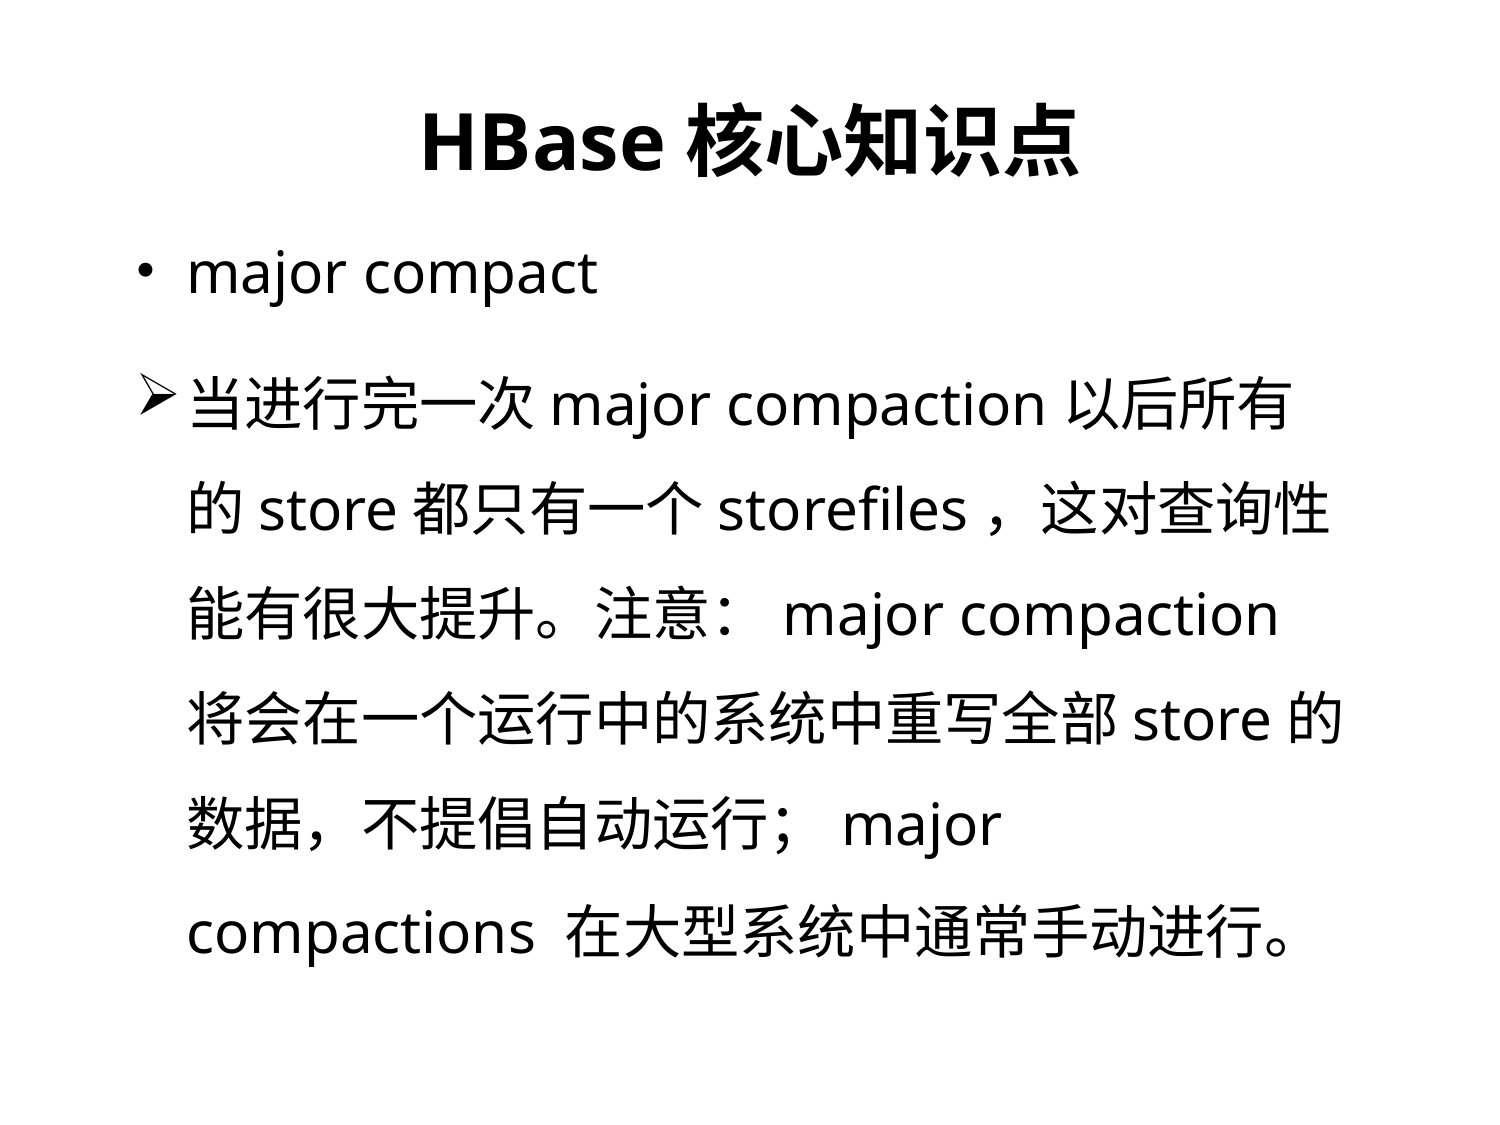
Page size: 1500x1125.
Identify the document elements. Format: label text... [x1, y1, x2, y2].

text_box major compact 当进行完一次major compaction以后所有的store都只有一个storefiles，这对查询性能有很大提升。注意：major compaction将会在一个运行中的系统中重写全部store的数据，不提倡自动运行；major compactions 在大型系统中通常手动进行。 [135, 196, 1346, 849]
title HBase核心知识点 [75, 45, 1425, 233]
